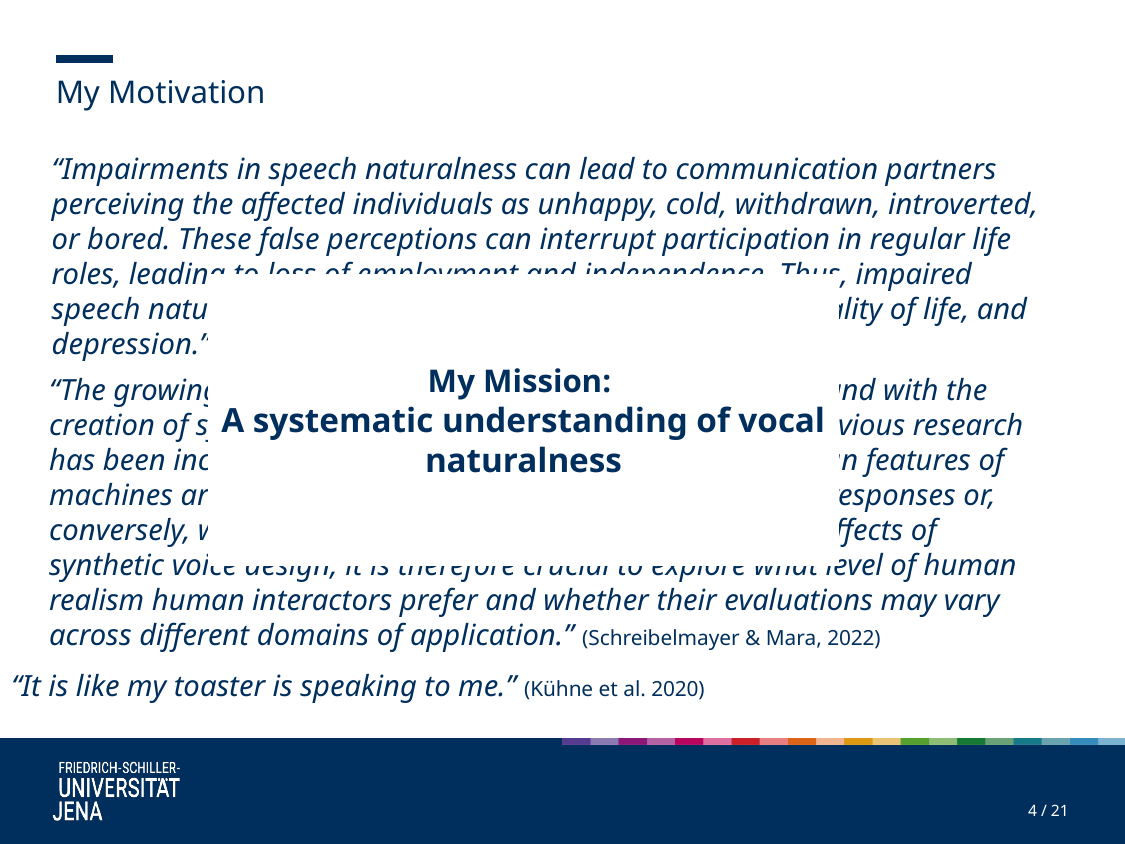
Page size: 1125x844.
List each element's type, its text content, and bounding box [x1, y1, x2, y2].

text_box “Impairments in speech naturalness can lead to communication partners perceiving the affected individuals as unhappy, cold, withdrawn, introverted, or bored. These false perceptions can interrupt participation in regular life roles, leading to loss of employment and independence. Thus, impaired speech naturalness can result in social isolation, reduced quality of life, and depression.” (Stepp & Voijtech, 2019) [36, 143, 1072, 368]
picture [51, 755, 181, 827]
text_box My Motivation [54, 70, 1054, 119]
text_box My Mission: A systematic understanding of vocal naturalness [208, 274, 839, 566]
text_box “It is like my toaster is speaking to me.” (Kühne et al. 2020) [0, 659, 720, 710]
picture [562, 738, 1125, 745]
text_box “The growing popularity of speech interfaces goes hand in hand with the creation of synthetic voices that sound ever more human. Previous research has been inconclusive about whether anthropomorphic design features of machines are more likely to be associated with positive user responses or, conversely, with uncanny experiences. To avoid detrimental effects of synthetic voice design, it is therefore crucial to explore what level of human realism human interactors prefer and whether their evaluations may vary across different domains of application.” (Schreibelmayer & Mara, 2022) [34, 364, 1069, 659]
